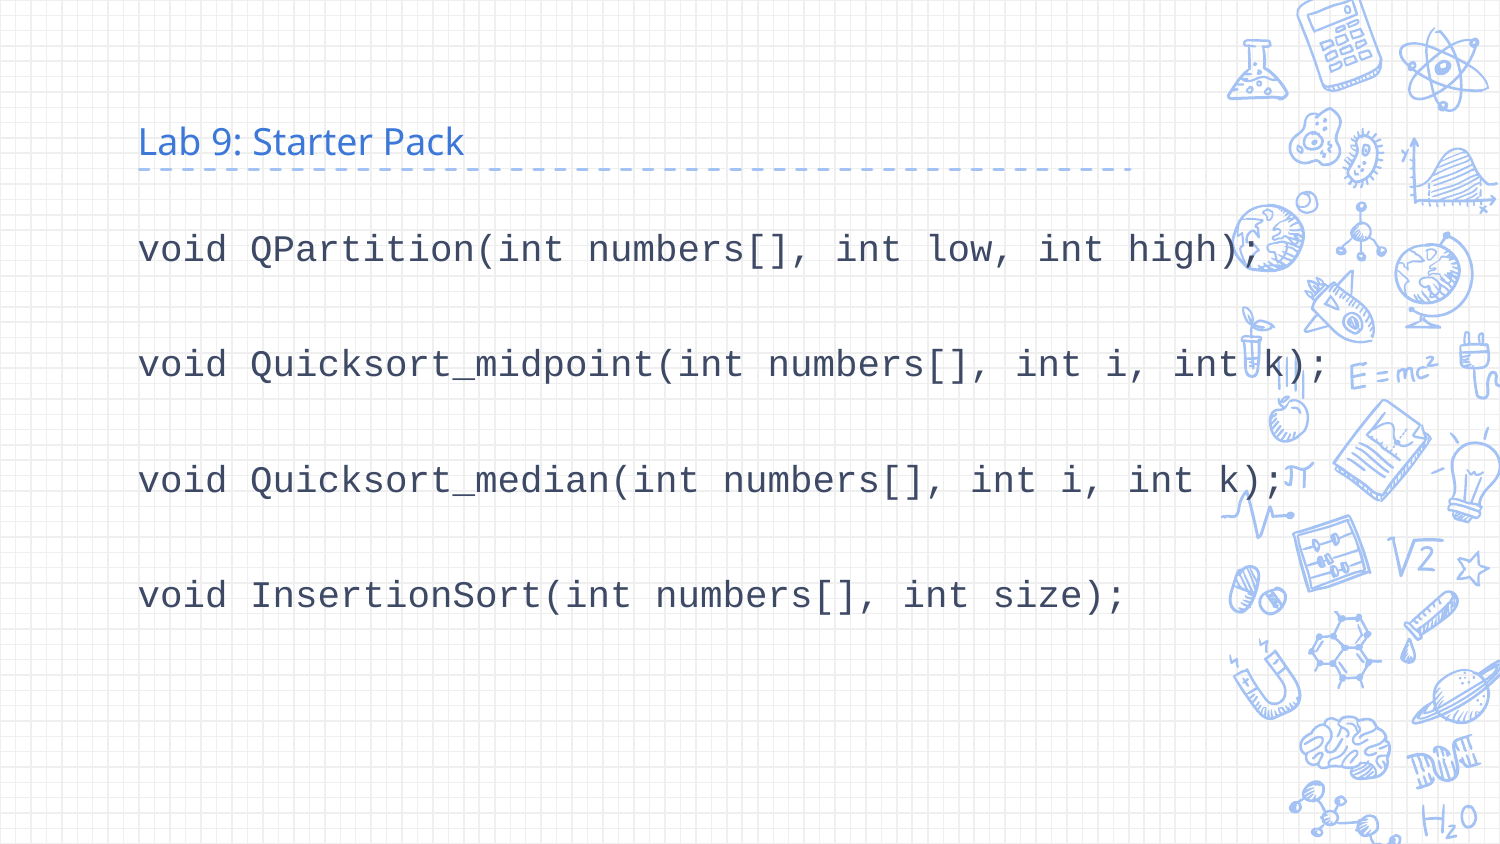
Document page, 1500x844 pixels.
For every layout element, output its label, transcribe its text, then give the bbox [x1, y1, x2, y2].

list void QPartition(int numbers[], int low, int high); void Quicksort_midpoint(int numbers[], int i, int k); void Quicksort_median(int numbers[], int i, int k); void InsertionSort(int numbers[], int size); [122, 209, 1439, 731]
title Lab 9: Starter Pack [122, 36, 1130, 178]
